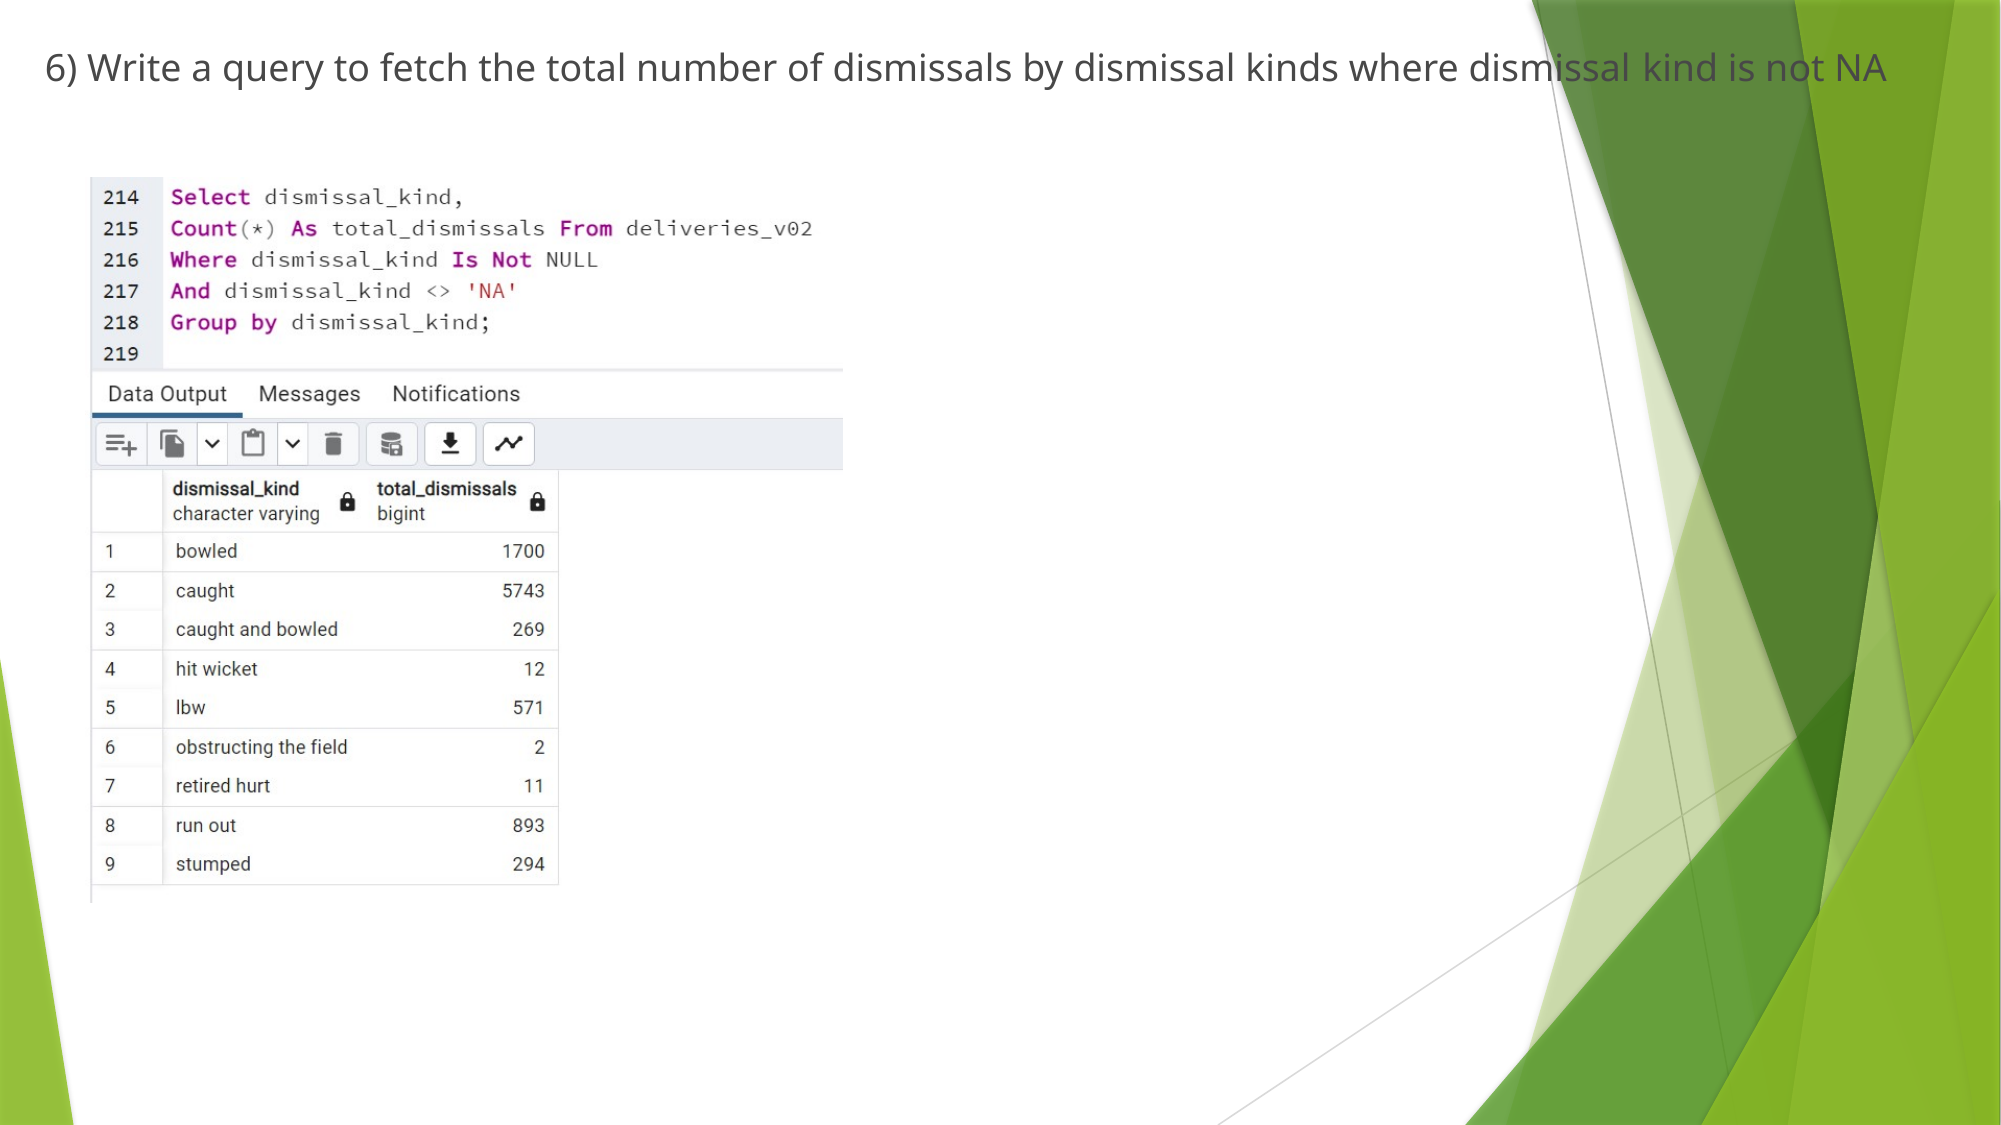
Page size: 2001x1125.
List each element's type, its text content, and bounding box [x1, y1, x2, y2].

text_box 6) Write a query to fetch the total number of dismissals by dismissal kinds where dismissal kind is not NA [30, 37, 2000, 97]
picture [85, 177, 843, 904]
